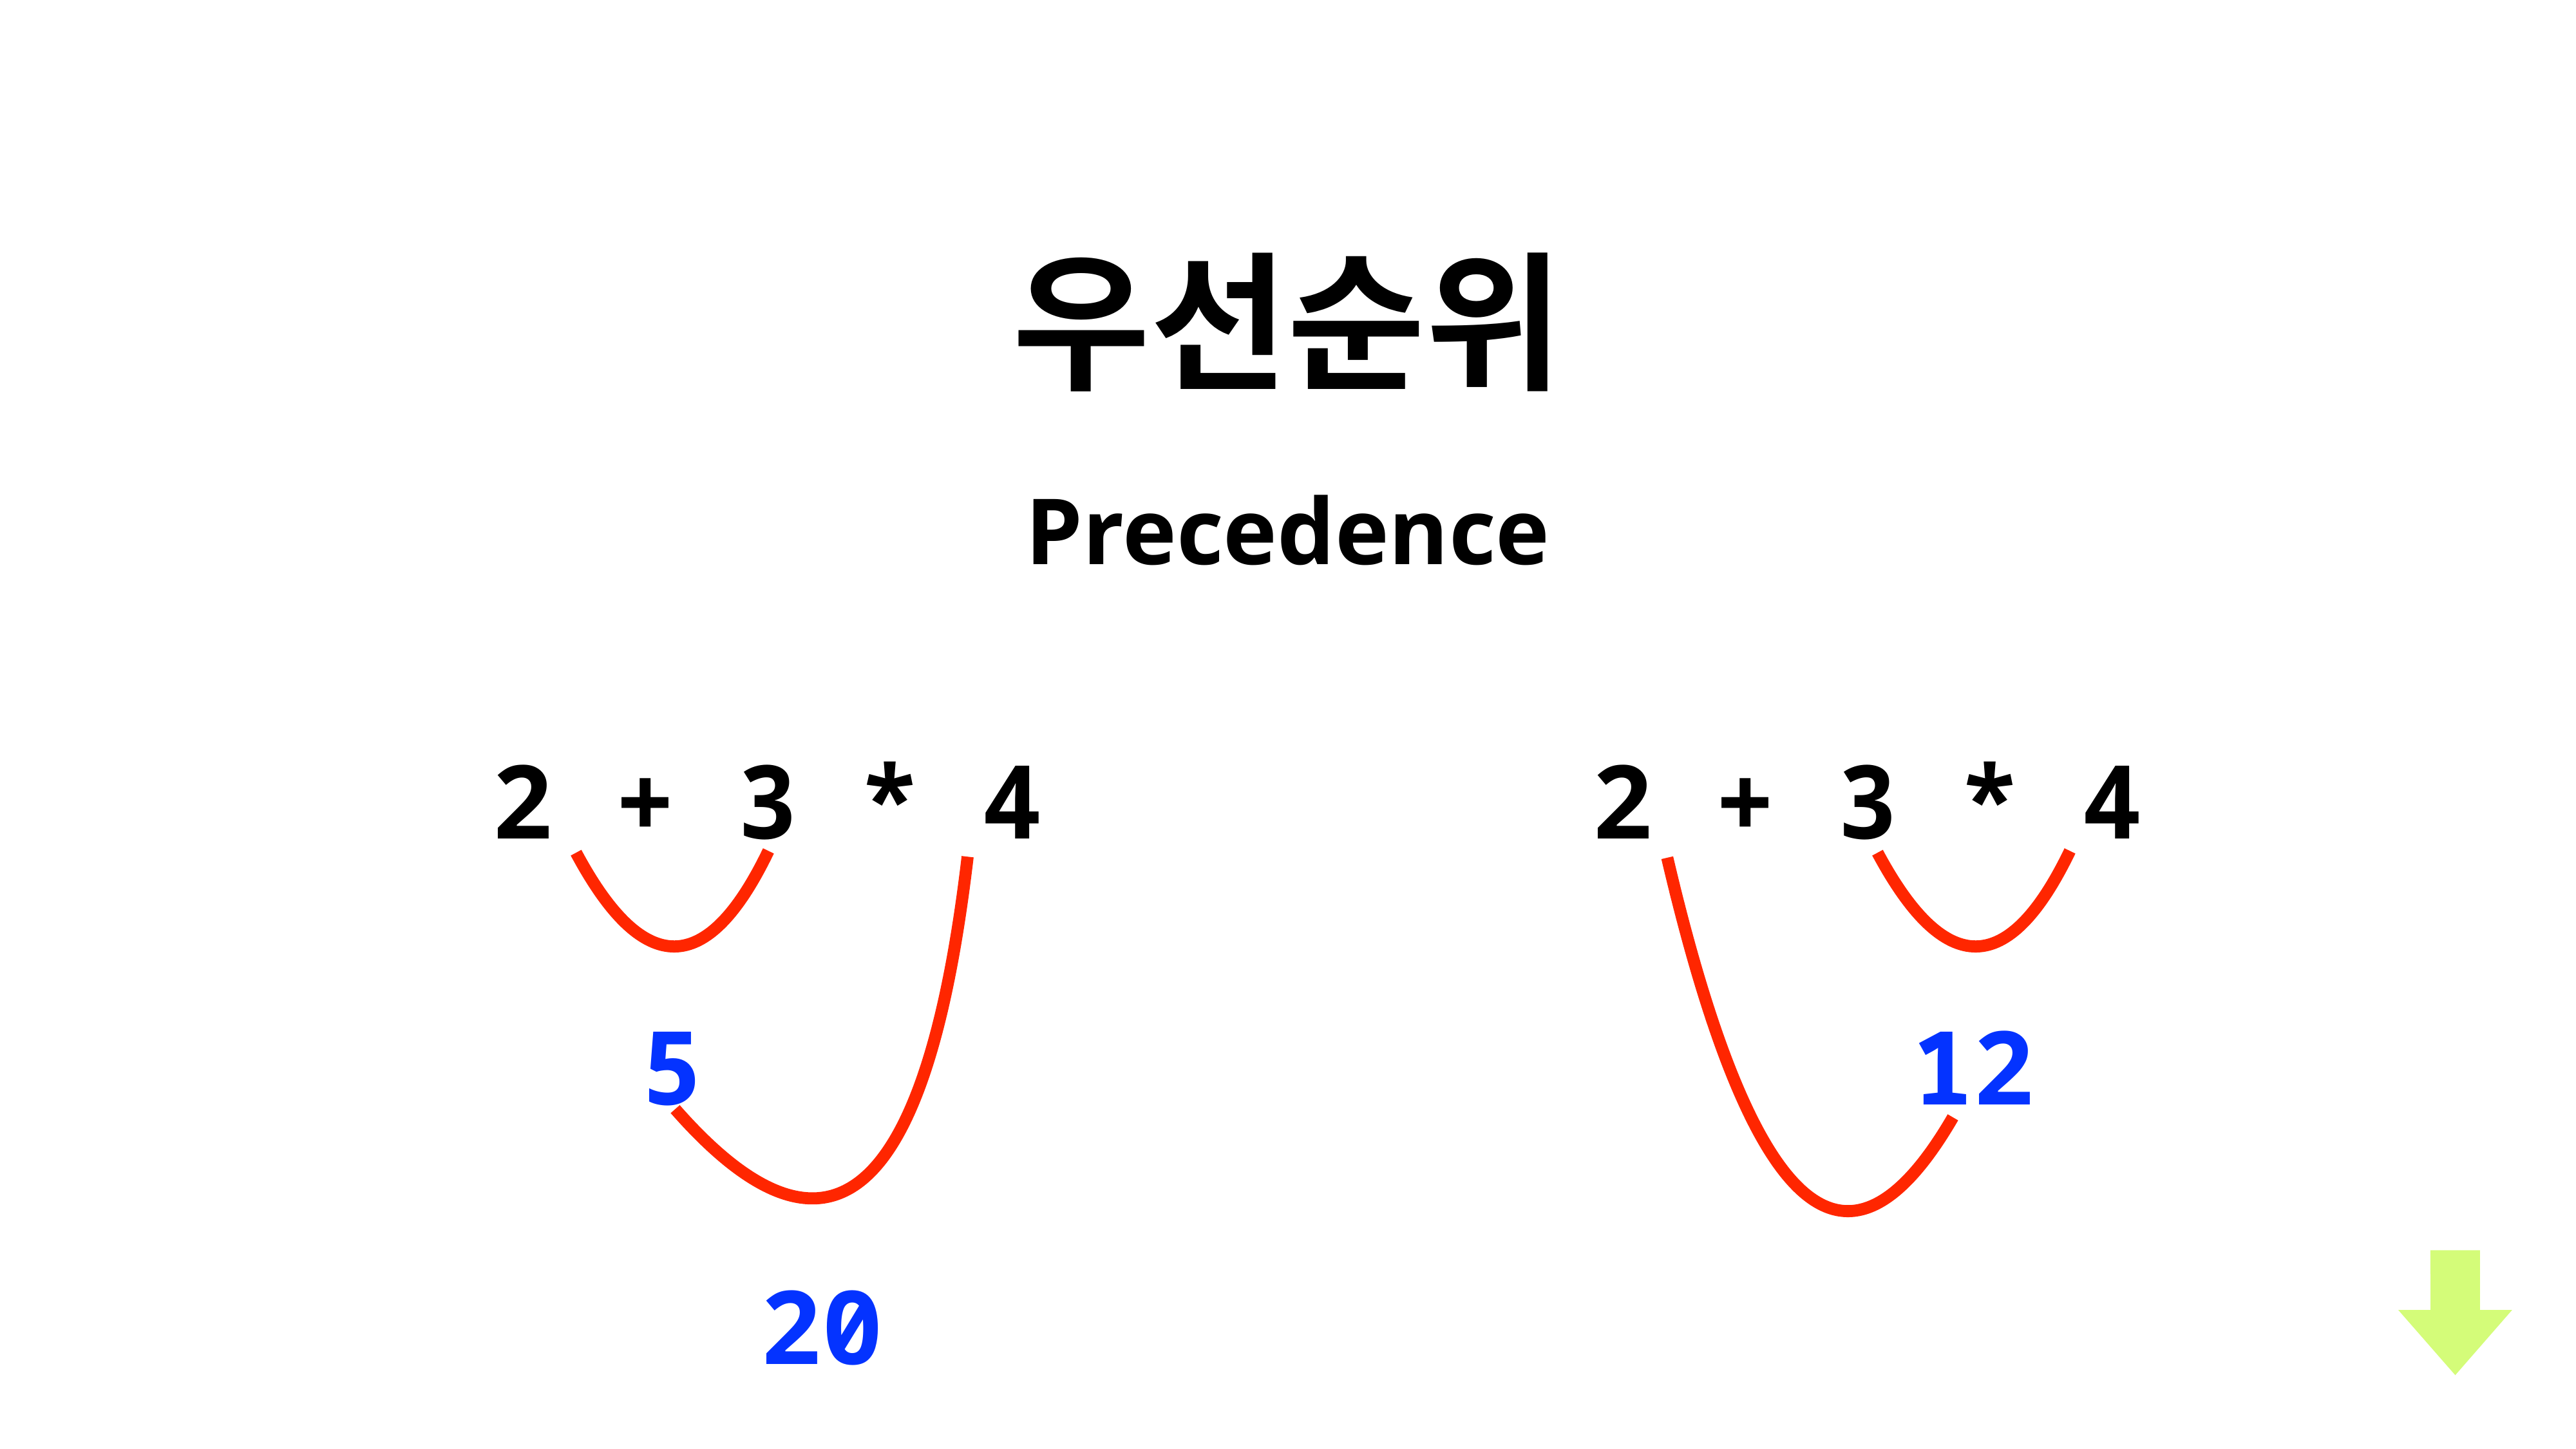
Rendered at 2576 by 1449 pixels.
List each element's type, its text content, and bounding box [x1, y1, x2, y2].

text_box Precedence [1018, 466, 1558, 591]
text_box 우선순위 [996, 178, 1580, 414]
text_box [2398, 1250, 2512, 1376]
text_box [675, 857, 968, 1193]
text_box [1667, 857, 1953, 1211]
text_box 2 + 3 * 4 [1584, 668, 2151, 867]
text_box [1885, 867, 2062, 934]
text_box 20 [753, 1193, 891, 1392]
text_box 12 [1905, 934, 2043, 1133]
text_box 5 [634, 934, 711, 1133]
text_box 2 + 3 * 4 [484, 668, 1050, 867]
text_box [576, 851, 769, 947]
